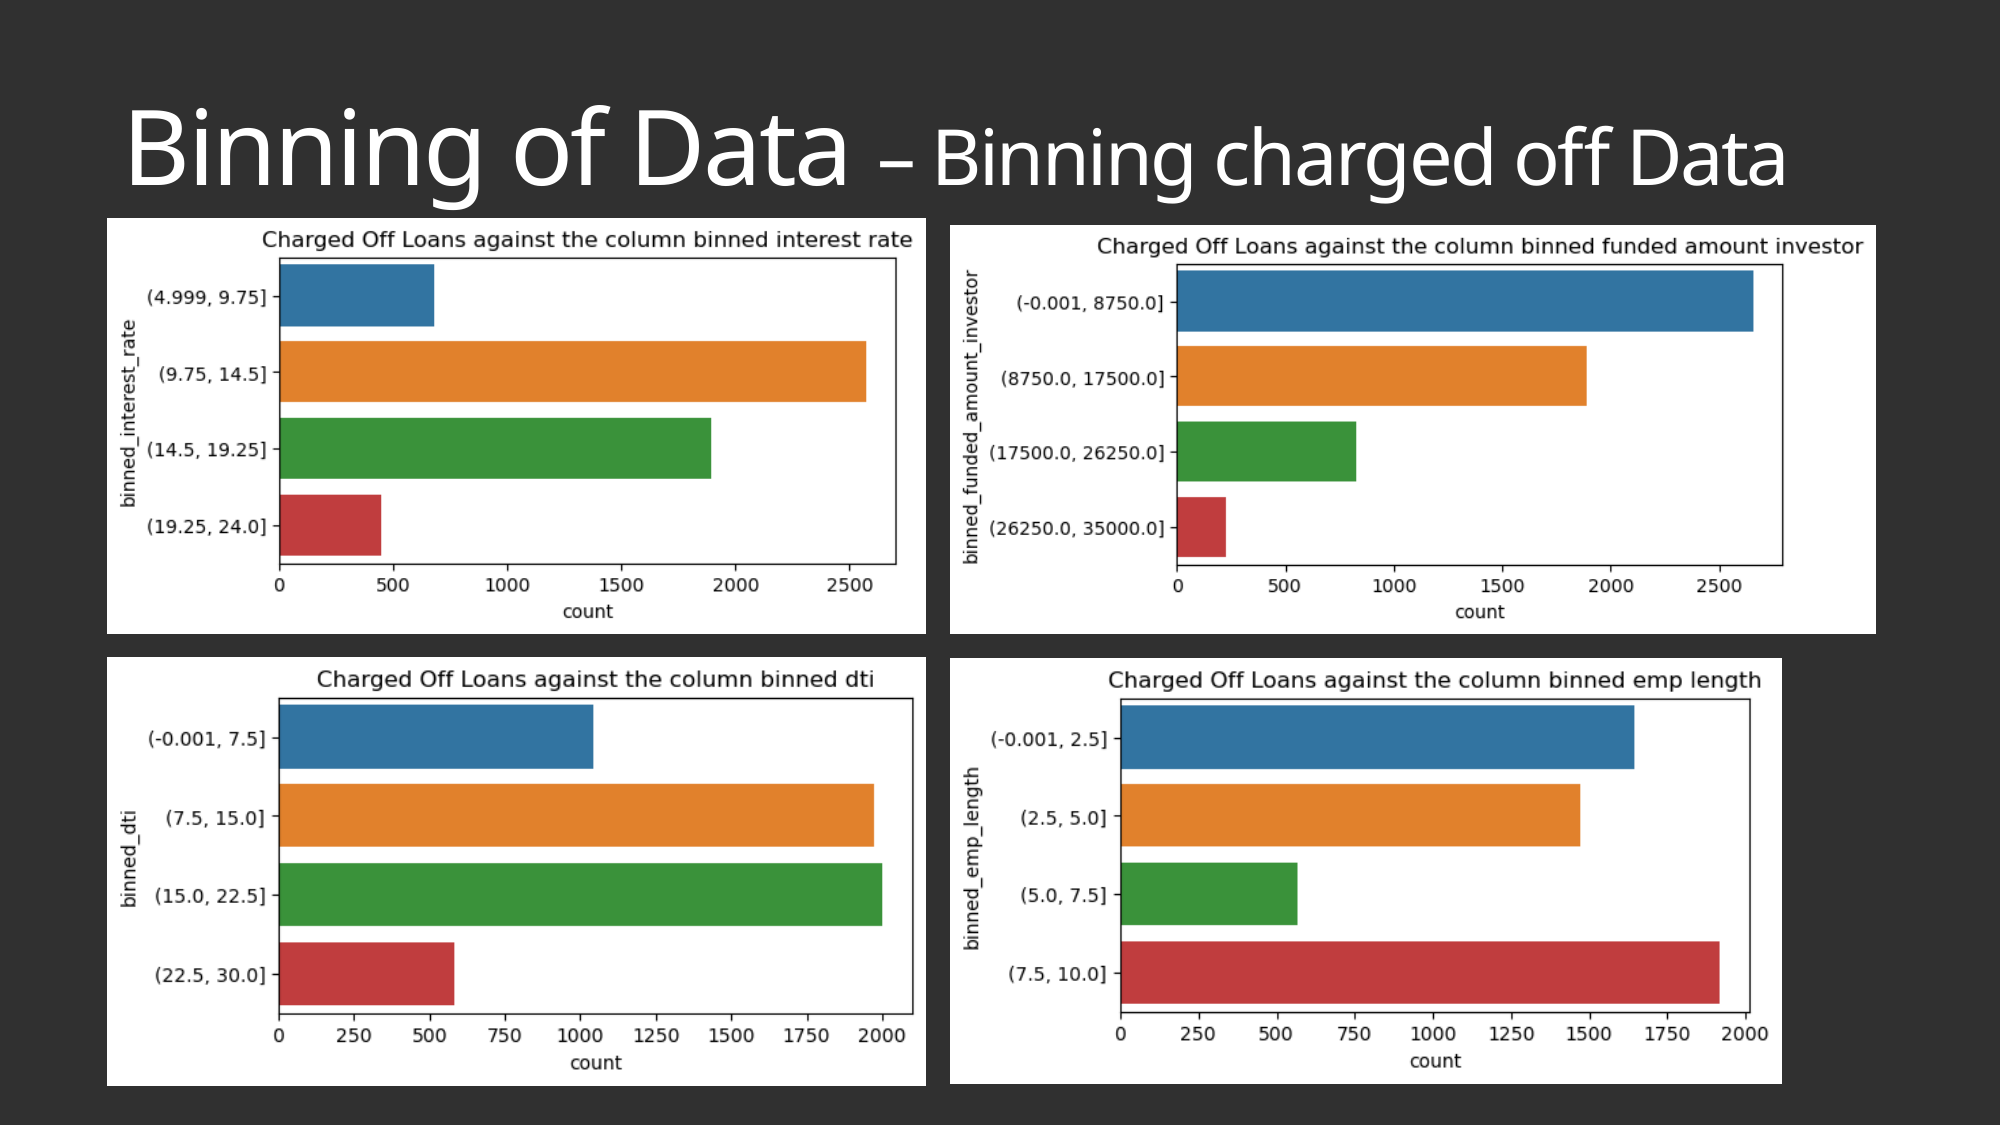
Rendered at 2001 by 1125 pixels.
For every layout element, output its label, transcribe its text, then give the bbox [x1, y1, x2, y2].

picture [949, 658, 1782, 1084]
title Binning of Data – Binning charged off Data [107, 81, 1875, 225]
picture [107, 217, 926, 634]
picture [107, 657, 926, 1086]
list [949, 225, 1876, 635]
